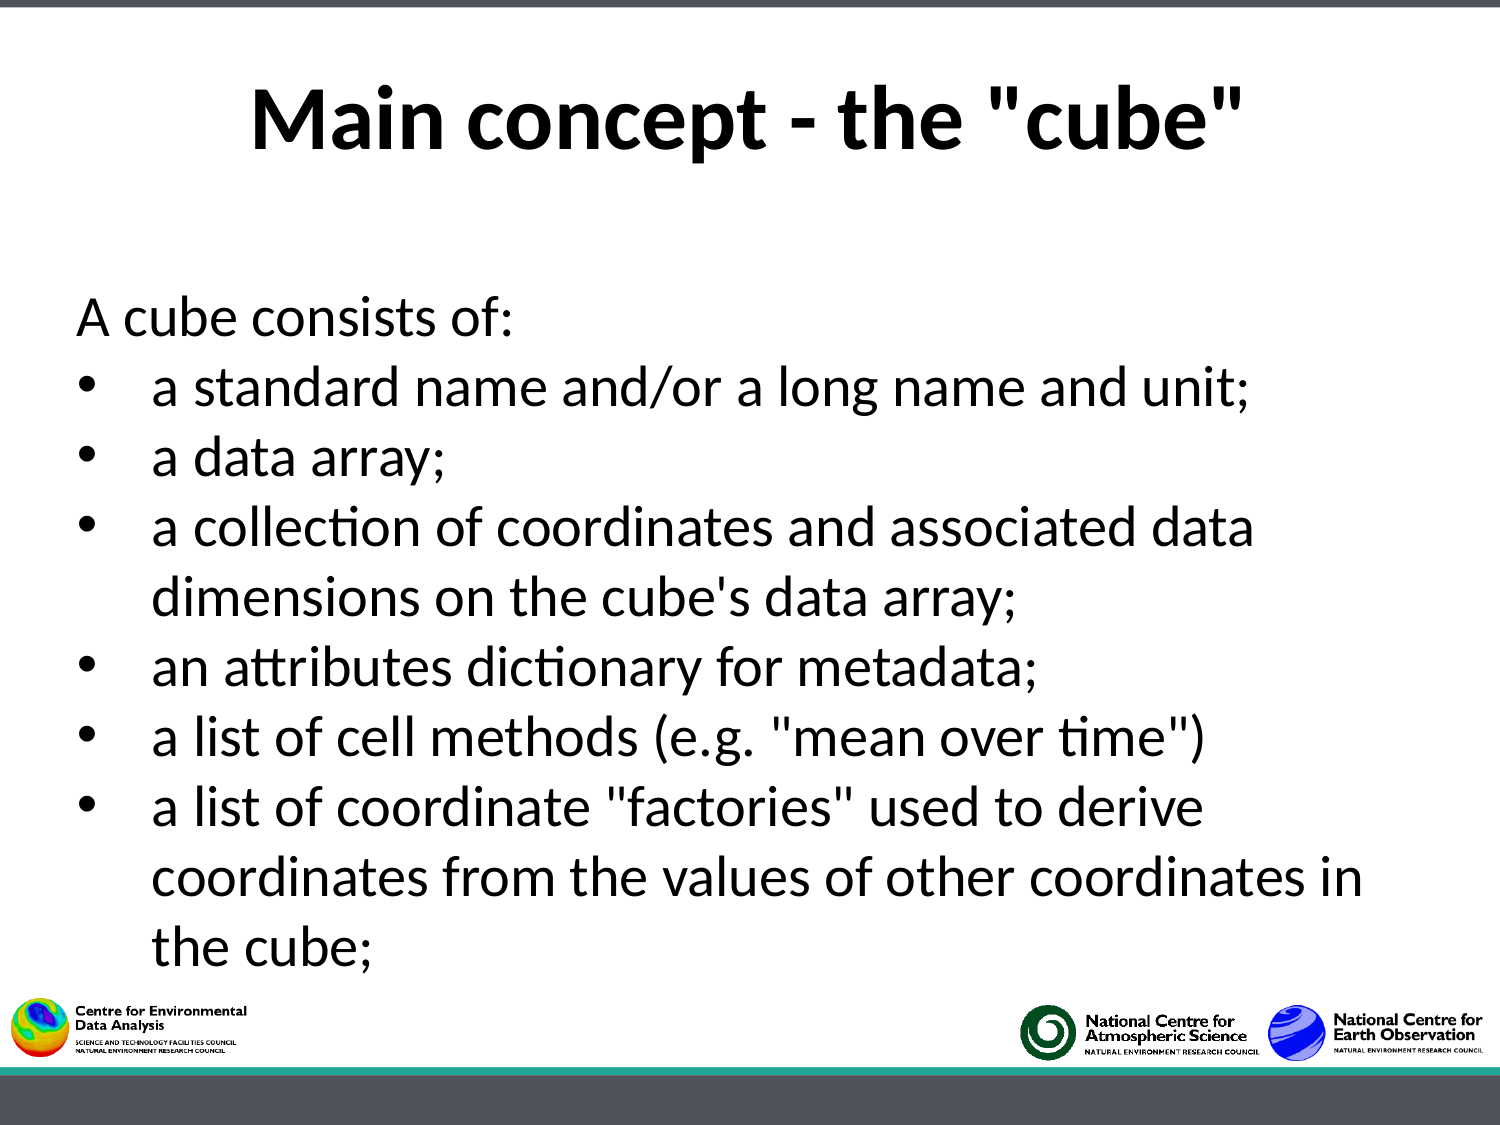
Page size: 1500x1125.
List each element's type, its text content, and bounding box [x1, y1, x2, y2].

picture [0, 0, 1500, 1125]
text_box A cube consists of: a standard name and/or a long name and unit; a data array; a collection of coordinates and associated data dimensions on the cube's data array; an attributes dictionary for metadata; a list of cell methods (e.g. "mean over time") a list of coordinate "factories" used to derive coordinates from the values of other coordinates in the cube; [62, 270, 1438, 986]
text_box Main concept - the "cube" [74, 19, 1425, 207]
